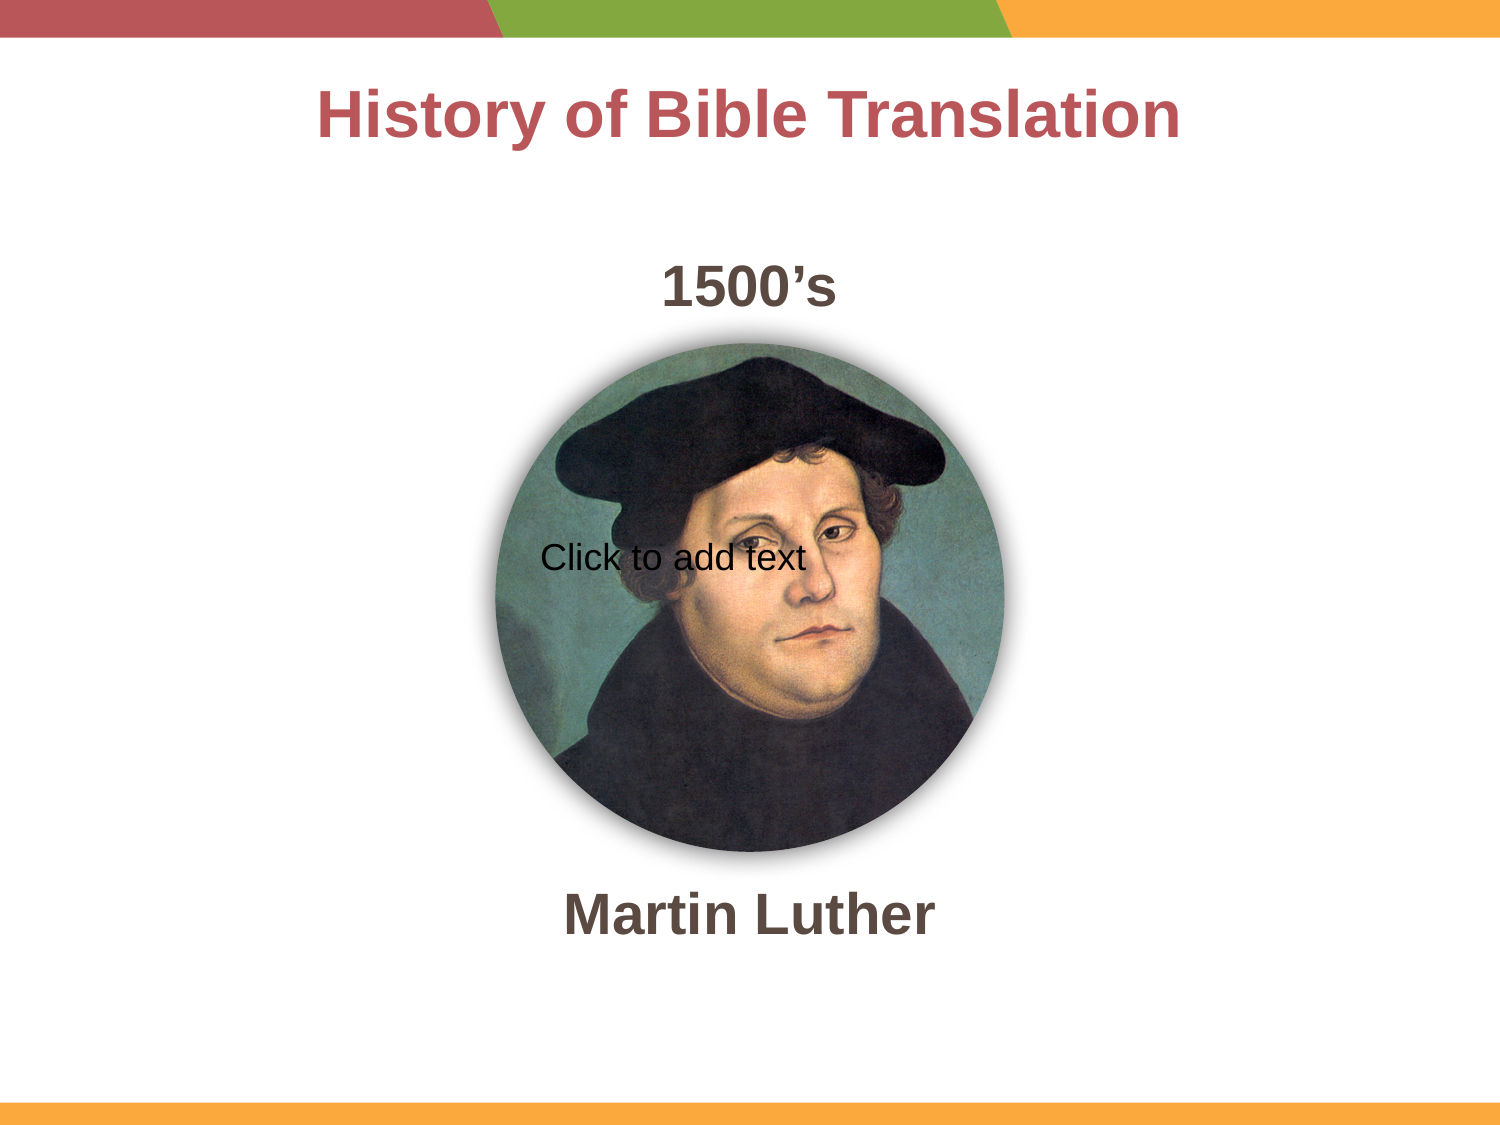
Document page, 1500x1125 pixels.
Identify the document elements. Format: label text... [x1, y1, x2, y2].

text_box 1500’s [621, 241, 879, 326]
title History of Bible Translation [103, 63, 1397, 281]
text_box Martin Luther [479, 869, 1021, 954]
picture [495, 343, 1005, 852]
